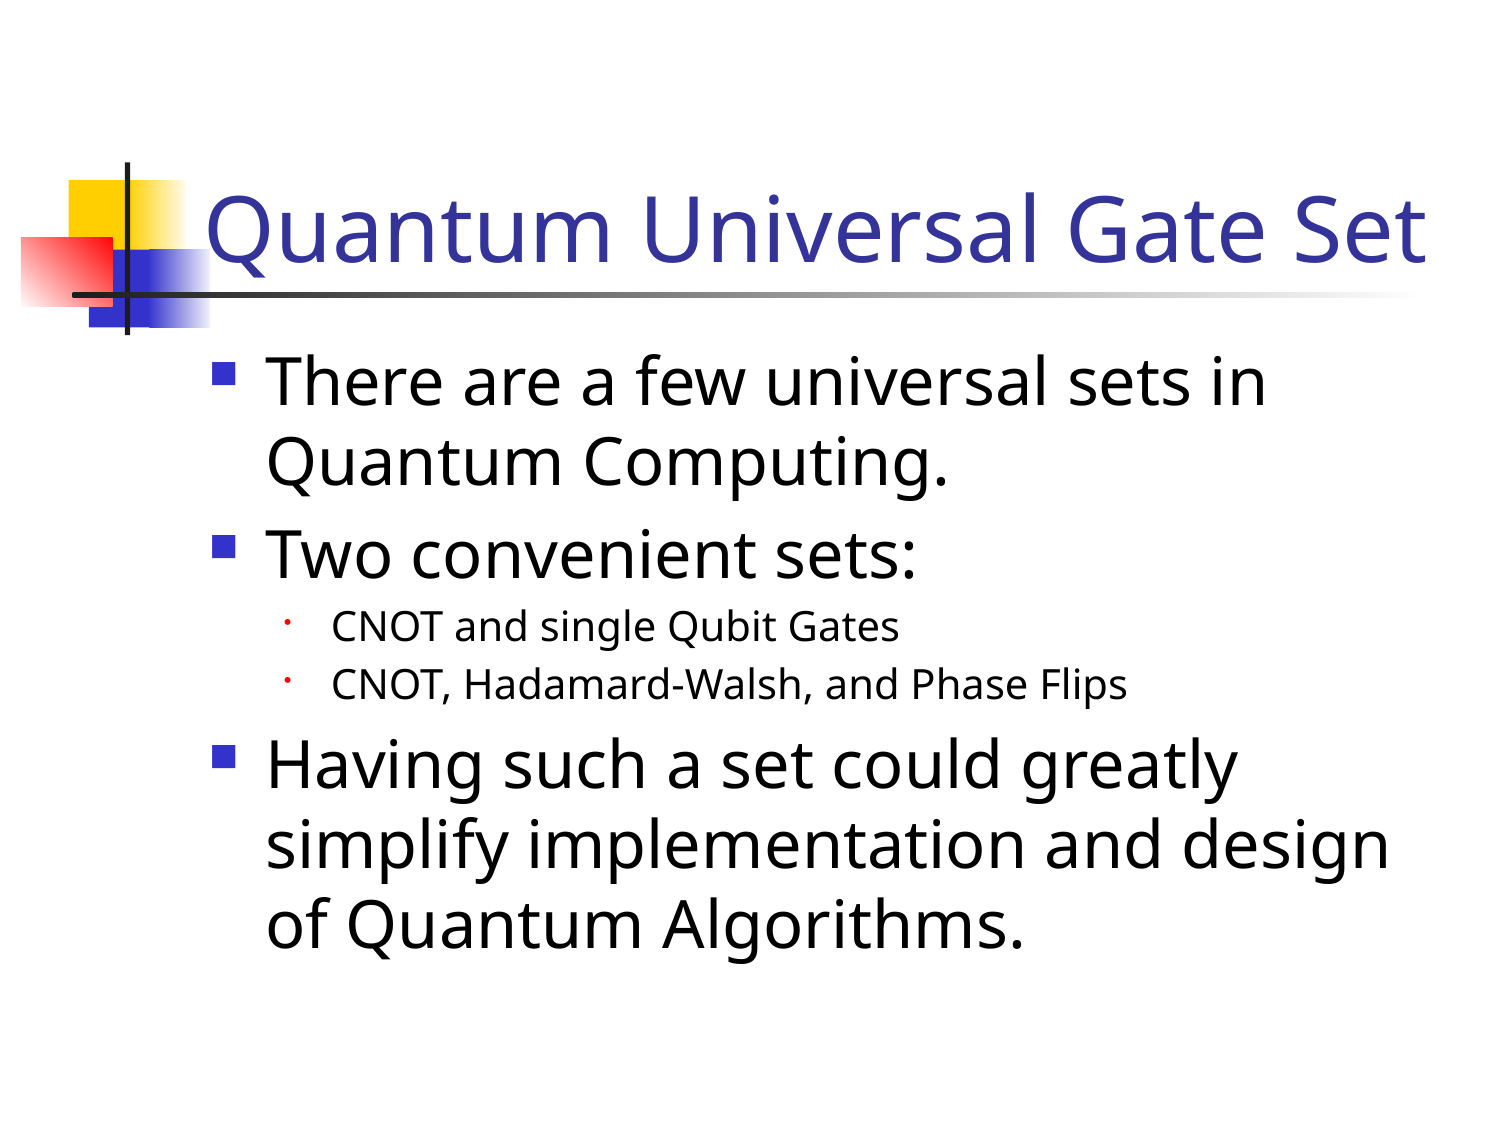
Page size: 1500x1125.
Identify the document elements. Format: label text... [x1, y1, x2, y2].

list There are a few universal sets in Quantum Computing. Two convenient sets: CNOT and single Qubit Gates CNOT, Hadamard-Walsh, and Phase Flips Having such a set could greatly simplify implementation and design of Quantum Algorithms. [193, 330, 1470, 1007]
title Quantum Universal Gate Set [188, 101, 1468, 289]
